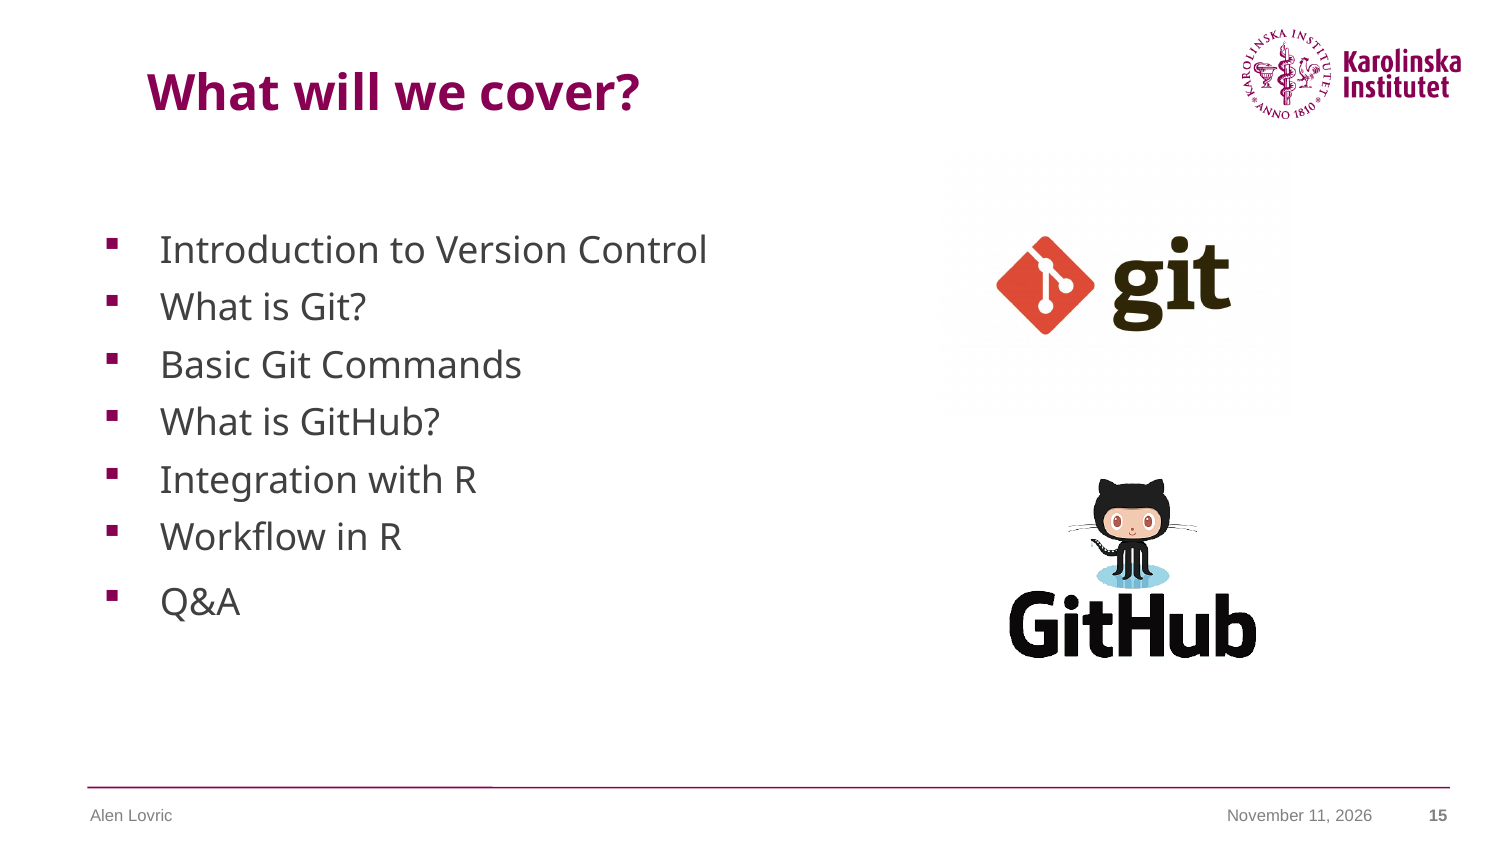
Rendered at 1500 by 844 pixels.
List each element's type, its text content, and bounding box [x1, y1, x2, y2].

footer Alen Lovric [75, 796, 550, 825]
text_box Introduction to Version Control What is Git? Basic Git Commands What is GitHub? Integration with R Workflow in R Q&A [88, 218, 880, 706]
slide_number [1074, 796, 1350, 825]
picture [1242, 29, 1461, 119]
picture [970, 420, 1294, 744]
text_box What will we cover? [132, 53, 1408, 194]
slide_number 15 [1350, 796, 1463, 825]
picture [937, 151, 1292, 418]
